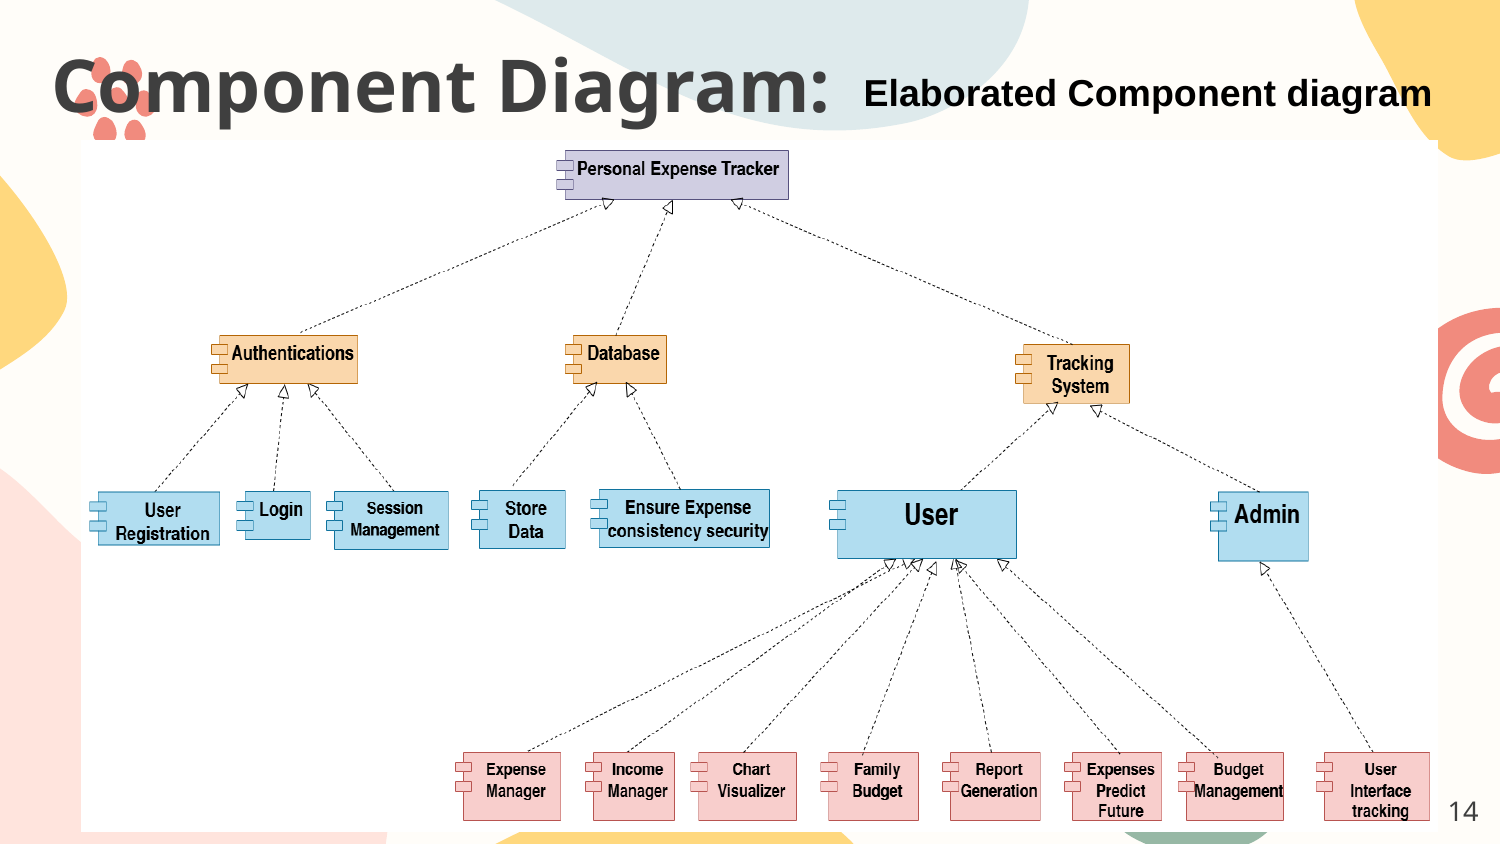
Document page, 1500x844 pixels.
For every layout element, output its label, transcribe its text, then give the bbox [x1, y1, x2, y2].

slide_number ‹#› [1403, 779, 1494, 844]
title Component Diagram: [20, 25, 863, 157]
text_box Elaborated Component diagram [848, 50, 1488, 132]
picture [81, 140, 1438, 832]
